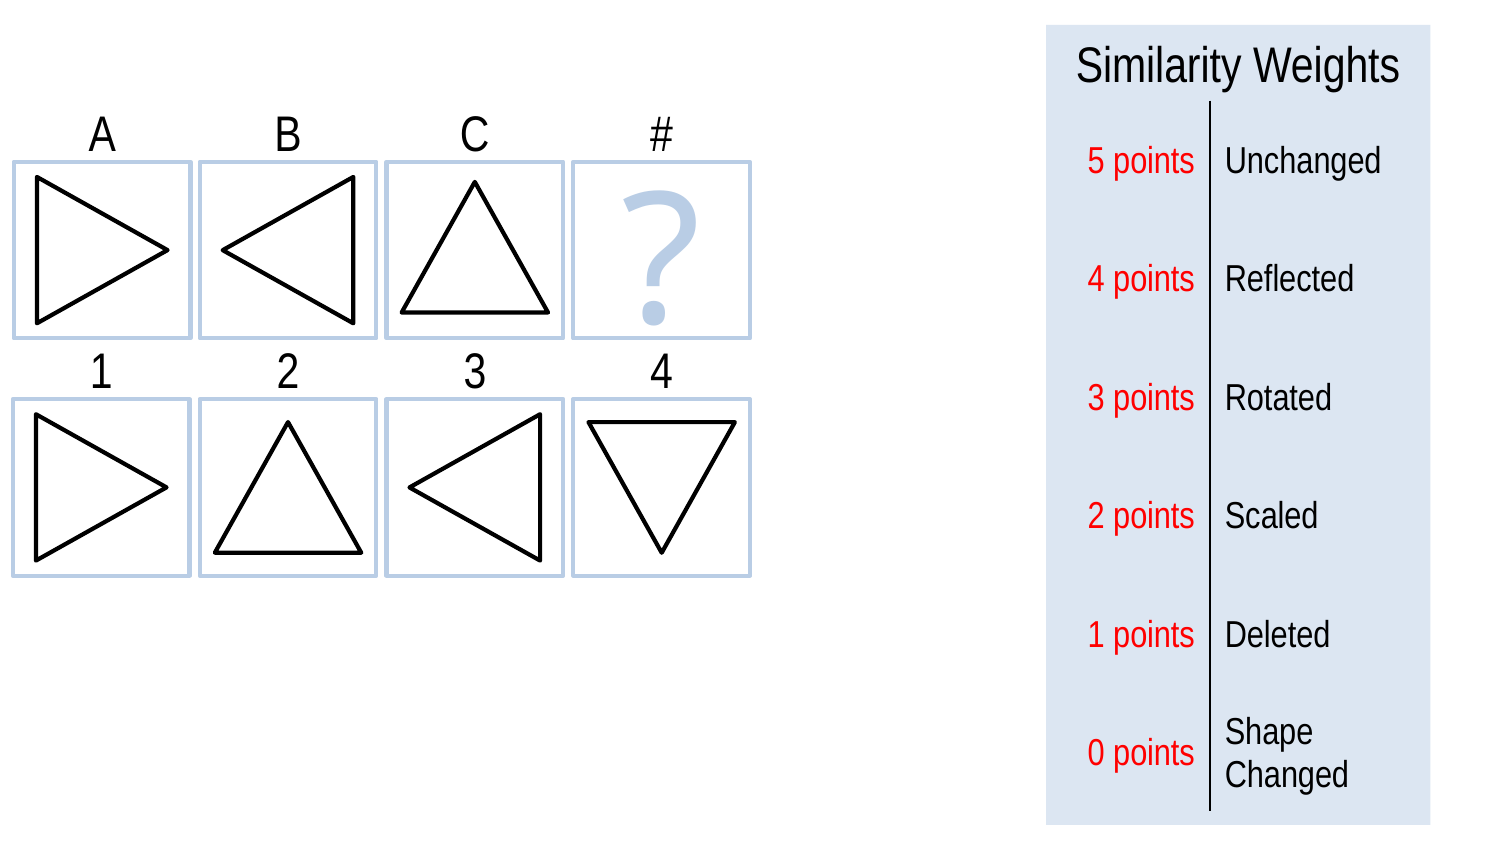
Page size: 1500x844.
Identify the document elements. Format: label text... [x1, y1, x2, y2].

table_cell Reflected [1211, 219, 1405, 338]
table_cell Deleted [1211, 574, 1405, 693]
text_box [12, 112, 751, 576]
table_cell Shape Changed [1211, 693, 1405, 811]
table_cell 3 points [1071, 338, 1209, 456]
table_cell 0 points [1071, 693, 1209, 811]
table_header 5 points [1071, 101, 1209, 219]
table_cell 1 points [1071, 574, 1209, 693]
text_box Similarity Weights [1044, 23, 1432, 827]
table_cell Scaled [1211, 456, 1405, 574]
table_cell 4 points [1071, 219, 1209, 338]
table_cell 2 points [1071, 456, 1209, 574]
table_header Unchanged [1211, 101, 1405, 219]
table_cell Rotated [1211, 338, 1405, 456]
